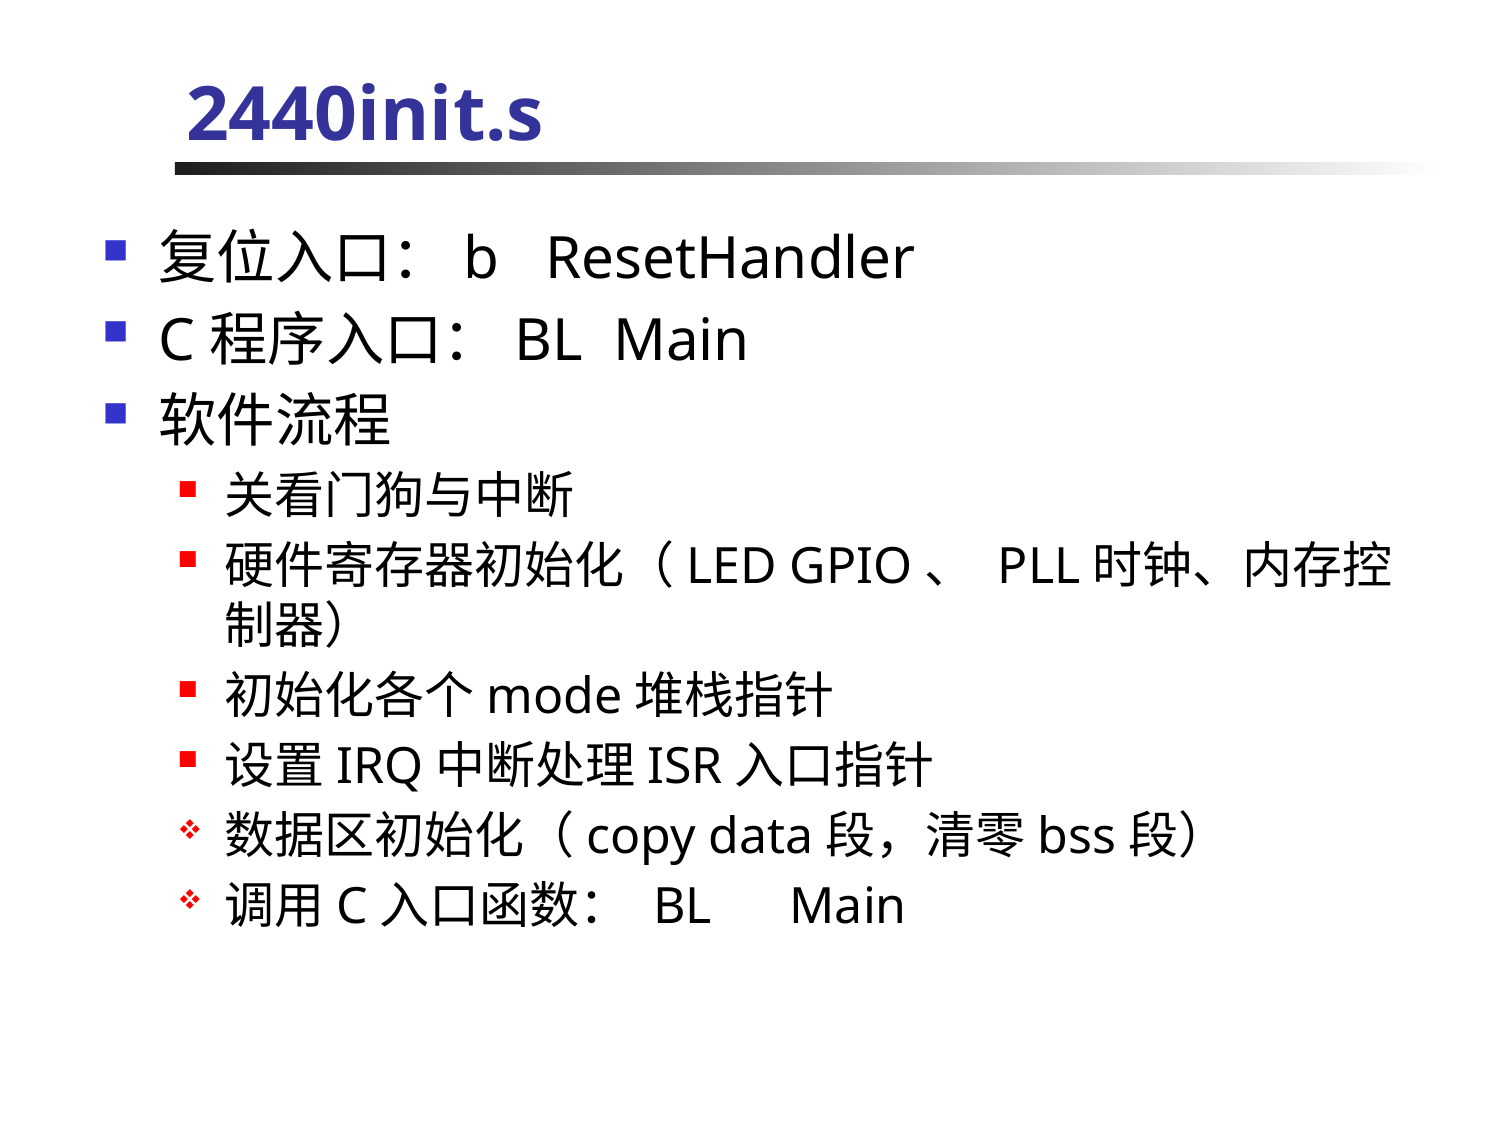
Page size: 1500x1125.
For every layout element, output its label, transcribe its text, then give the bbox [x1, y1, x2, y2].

title 2440init.s [170, 49, 1429, 163]
list 复位入口：b ResetHandler C程序入口：BL Main 软件流程 关看门狗与中断 硬件寄存器初始化（LED GPIO、 PLL时钟、内存控制器） 初始化各个mode堆栈指针 设置IRQ中断处理ISR入口指针 数据区初始化（copy data段，清零bss段） 调用C入口函数： BL Main [87, 212, 1413, 1026]
